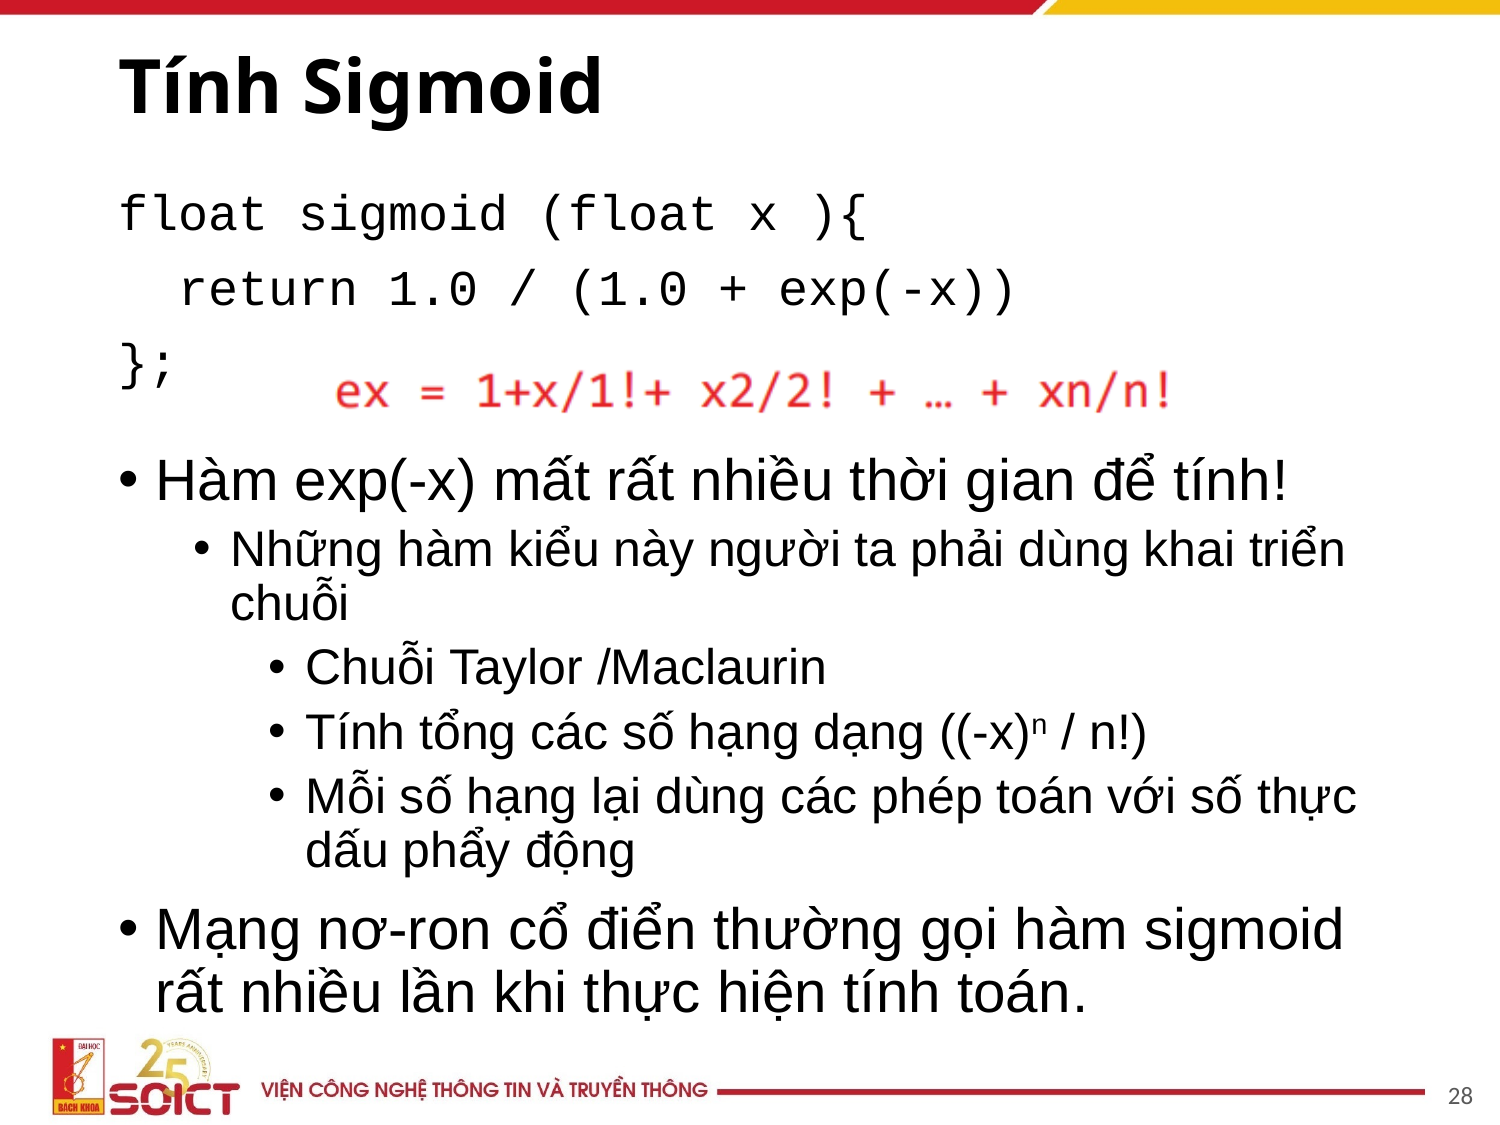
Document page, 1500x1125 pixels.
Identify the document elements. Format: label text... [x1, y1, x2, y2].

title Tính Sigmoid [103, 24, 1397, 155]
text_box Hàm exp(-x) mất rất nhiều thời gian để tính! Những hàm kiểu này người ta phải dùng khai triển chuỗi Chuỗi Taylor /Maclaurin Tính tổng các số hạng dạng ((-x)n / n!) Mỗi số hạng lại dùng các phép toán với số thực dấu phẩy động Mạng nơ-ron cổ điển thường gọi hàm sigmoid rất nhiều lần khi thực hiện tính toán. [103, 442, 1397, 1040]
picture [0, 0, 1500, 1125]
list float sigmoid (float x ){ return 1.0 / (1.0 + exp(-x)) }; [103, 179, 1397, 442]
slide_number 28 [1300, 1065, 1489, 1125]
